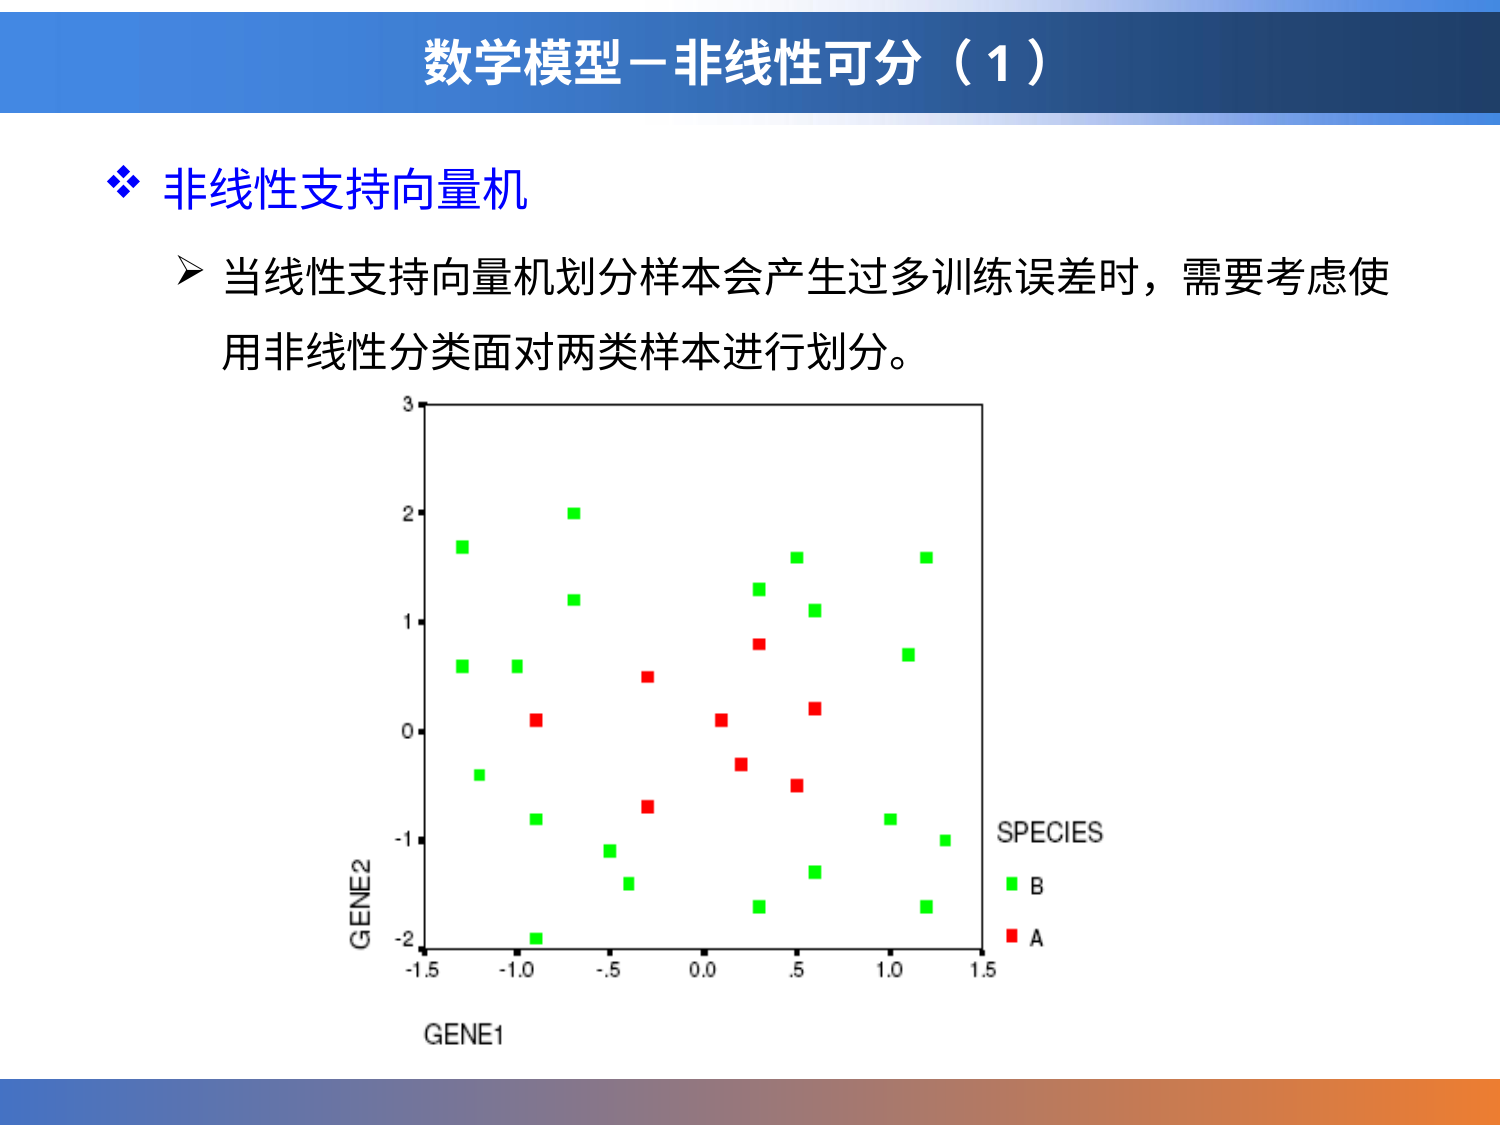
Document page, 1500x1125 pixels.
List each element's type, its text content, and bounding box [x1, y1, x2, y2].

table_cell 高 [1394, 1079, 1399, 1125]
picture [0, 0, 1500, 125]
picture [336, 385, 1122, 1066]
title 数学模型－非线性可分（1） [29, 22, 1471, 102]
list 非线性支持向量机 当线性支持向量机划分样本会产生过多训练误差时，需要考虑使用非线性分类面对两类样本进行划分。 [88, 125, 1424, 1033]
